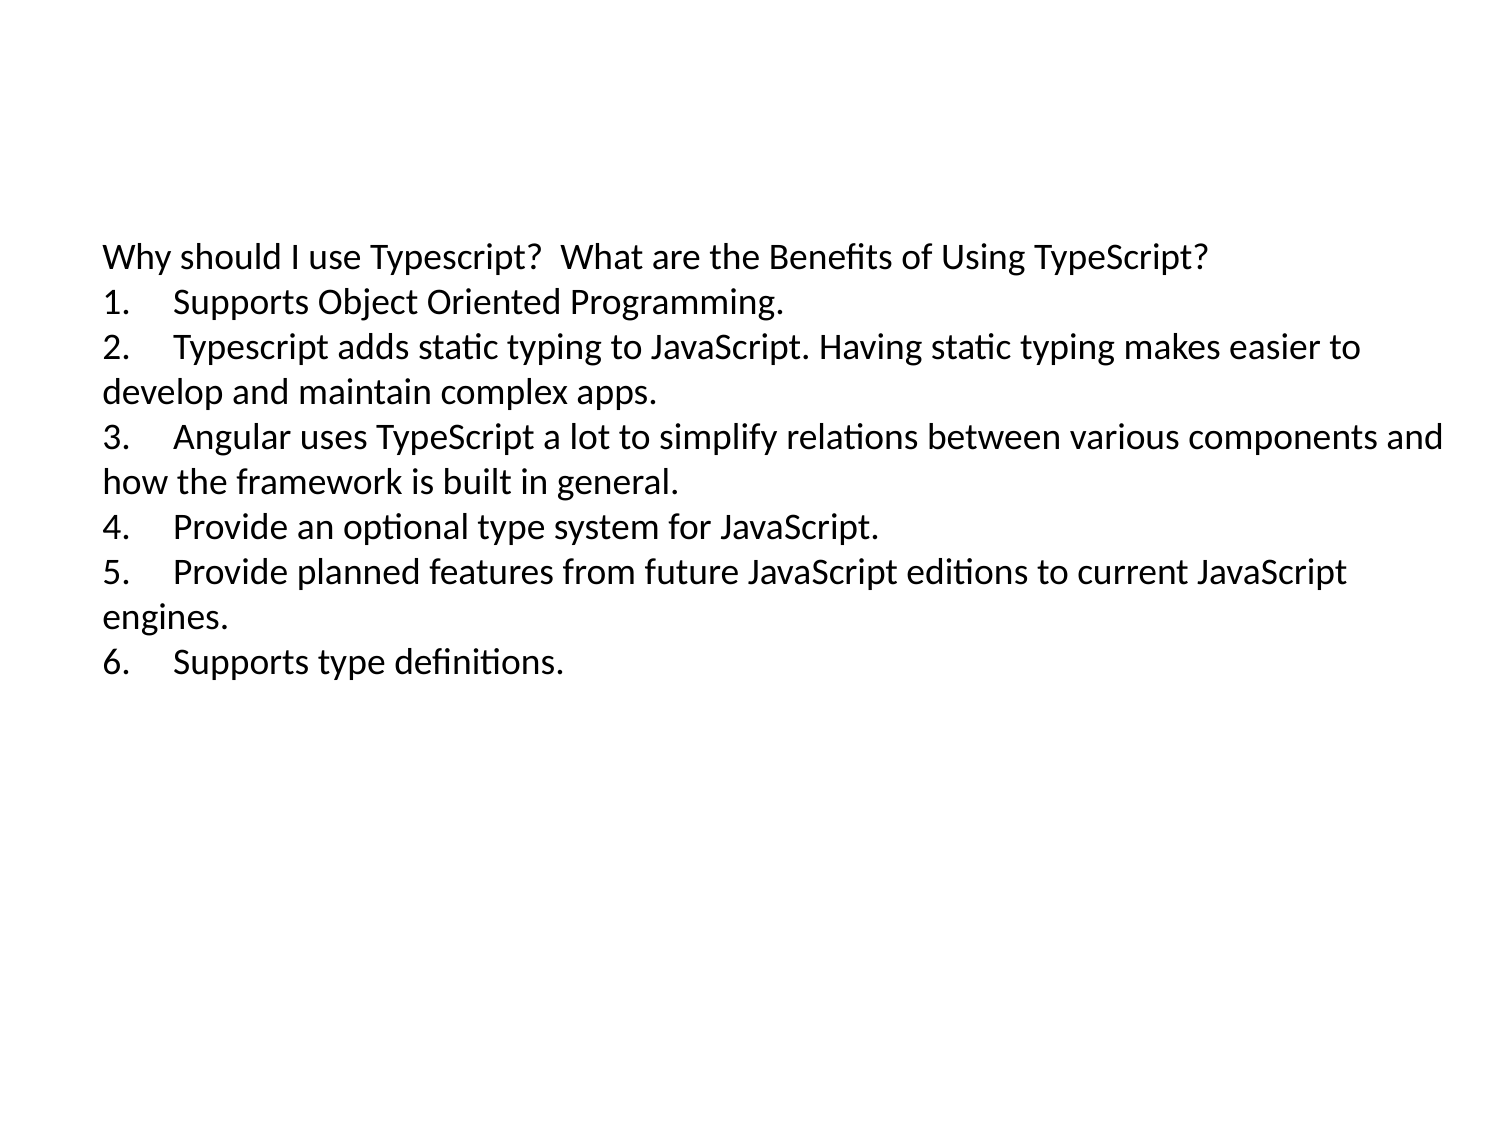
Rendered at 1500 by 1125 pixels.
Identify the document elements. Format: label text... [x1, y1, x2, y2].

text_box Why should I use Typescript? What are the Benefits of Using TypeScript? 1. Supports Object Oriented Programming. 2. Typescript adds static typing to JavaScript. Having static typing makes easier to develop and maintain complex apps. 3. Angular uses TypeScript a lot to simplify relations between various components and how the framework is built in general. 4. Provide an optional type system for JavaScript. 5. Provide planned features from future JavaScript editions to current JavaScript engines. 6. Supports type definitions. [87, 224, 1463, 690]
